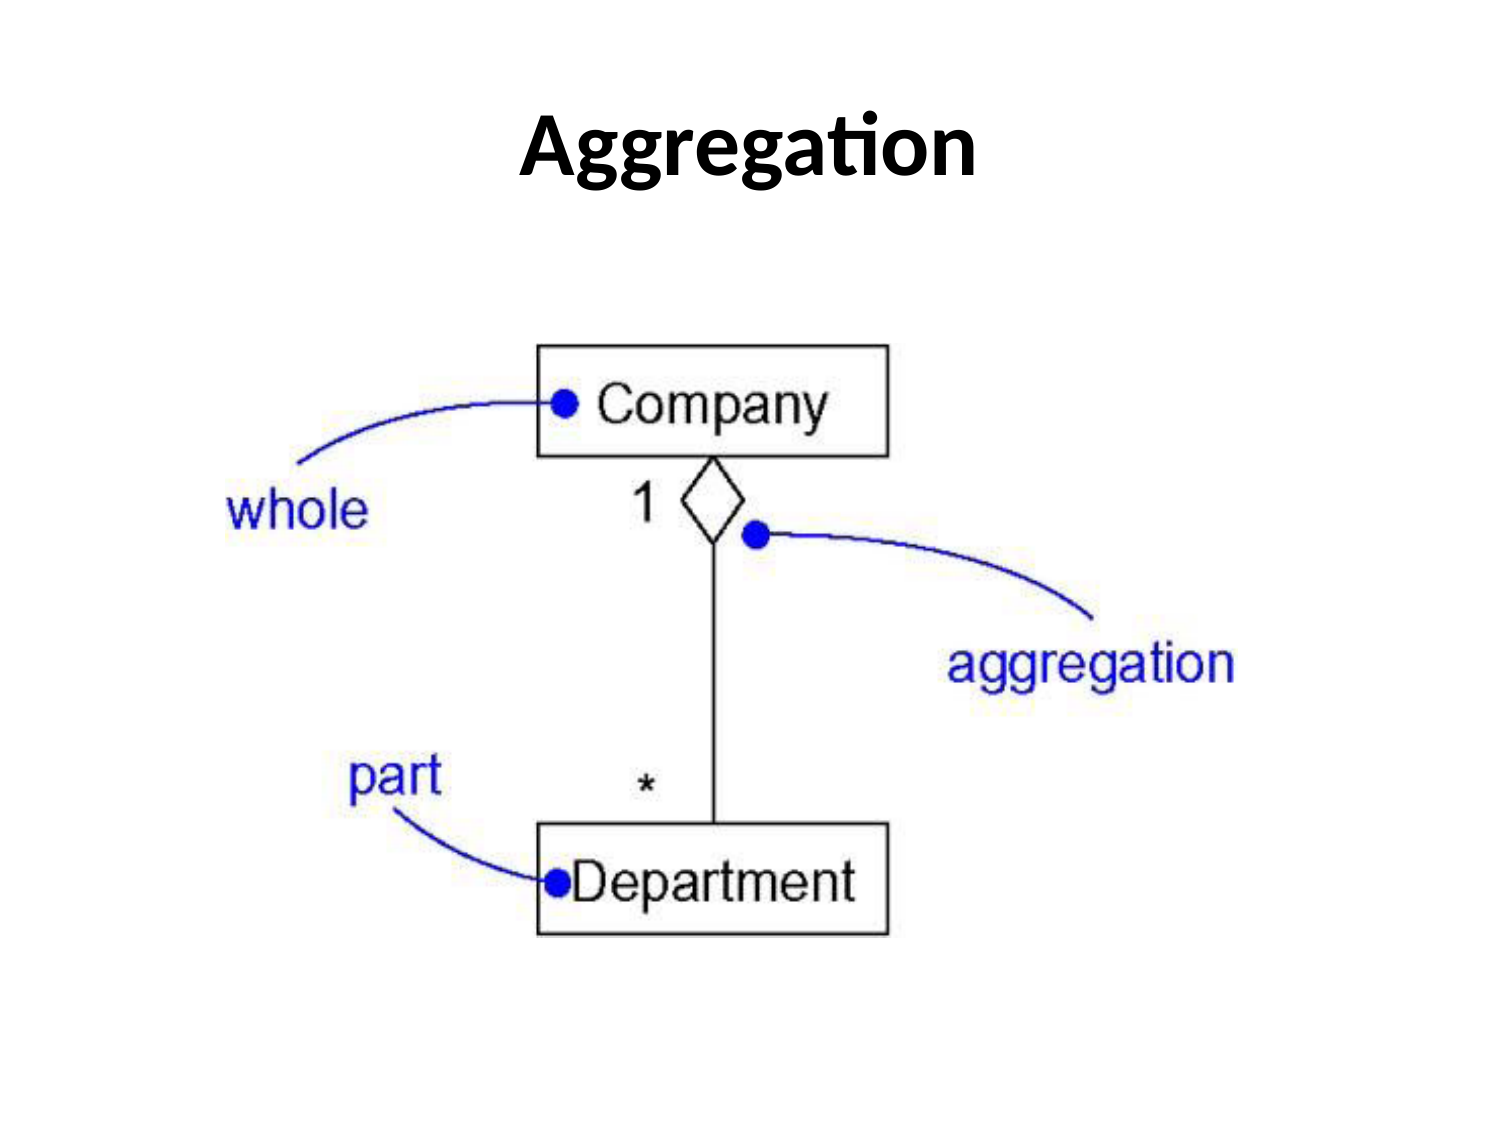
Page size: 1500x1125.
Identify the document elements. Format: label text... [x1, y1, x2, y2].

picture [224, 343, 1238, 938]
title Aggregation [75, 45, 1425, 233]
